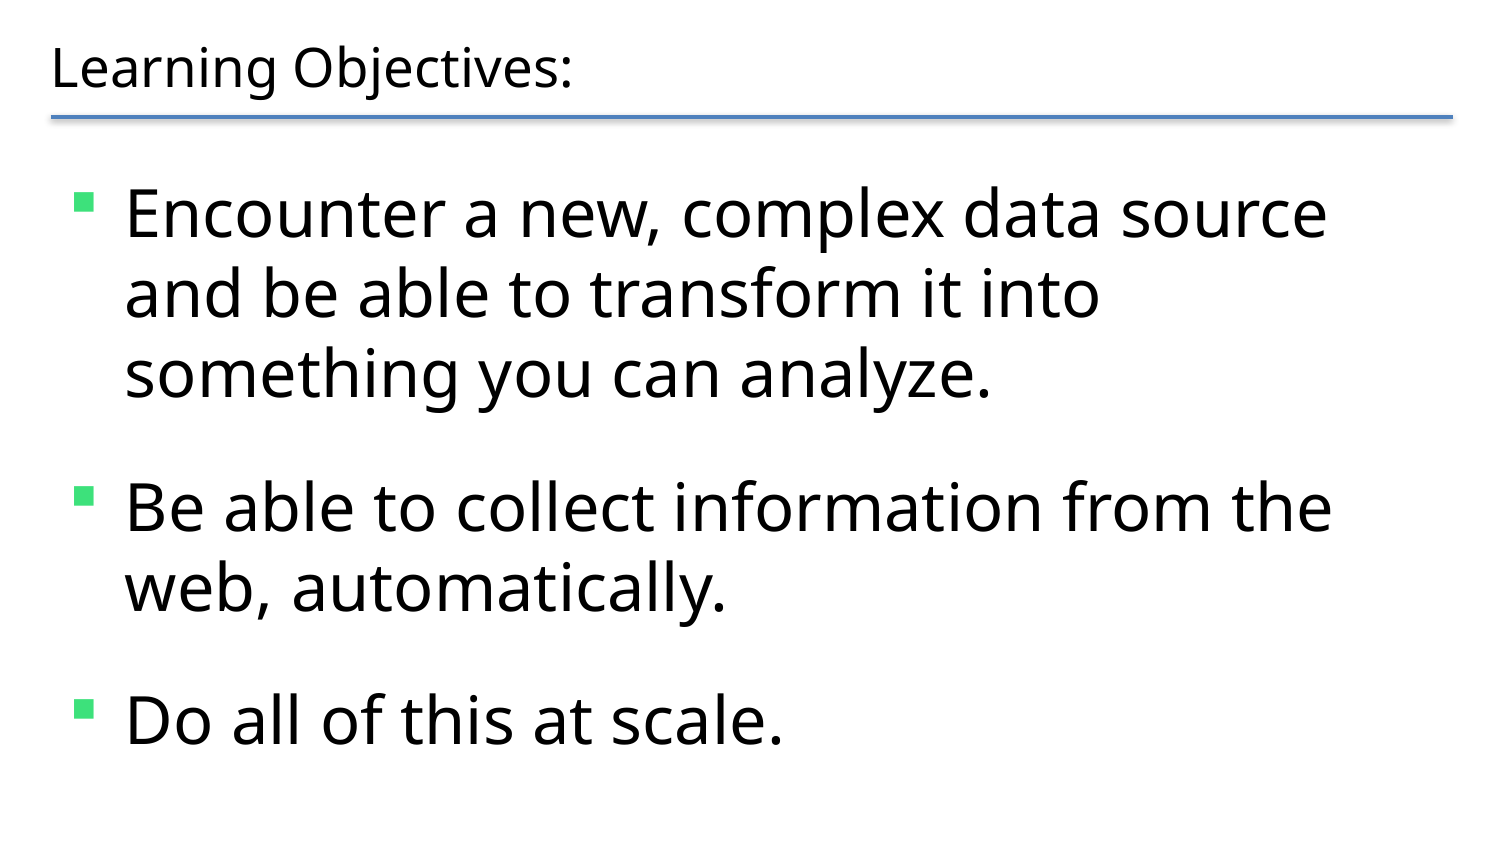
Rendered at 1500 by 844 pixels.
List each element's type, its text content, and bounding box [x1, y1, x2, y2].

title Learning Objectives: [35, 25, 1386, 107]
list Encounter a new, complex data source and be able to transform it into something you can analyze. Be able to collect information from the web, automatically. Do all of this at scale. [53, 163, 1404, 778]
